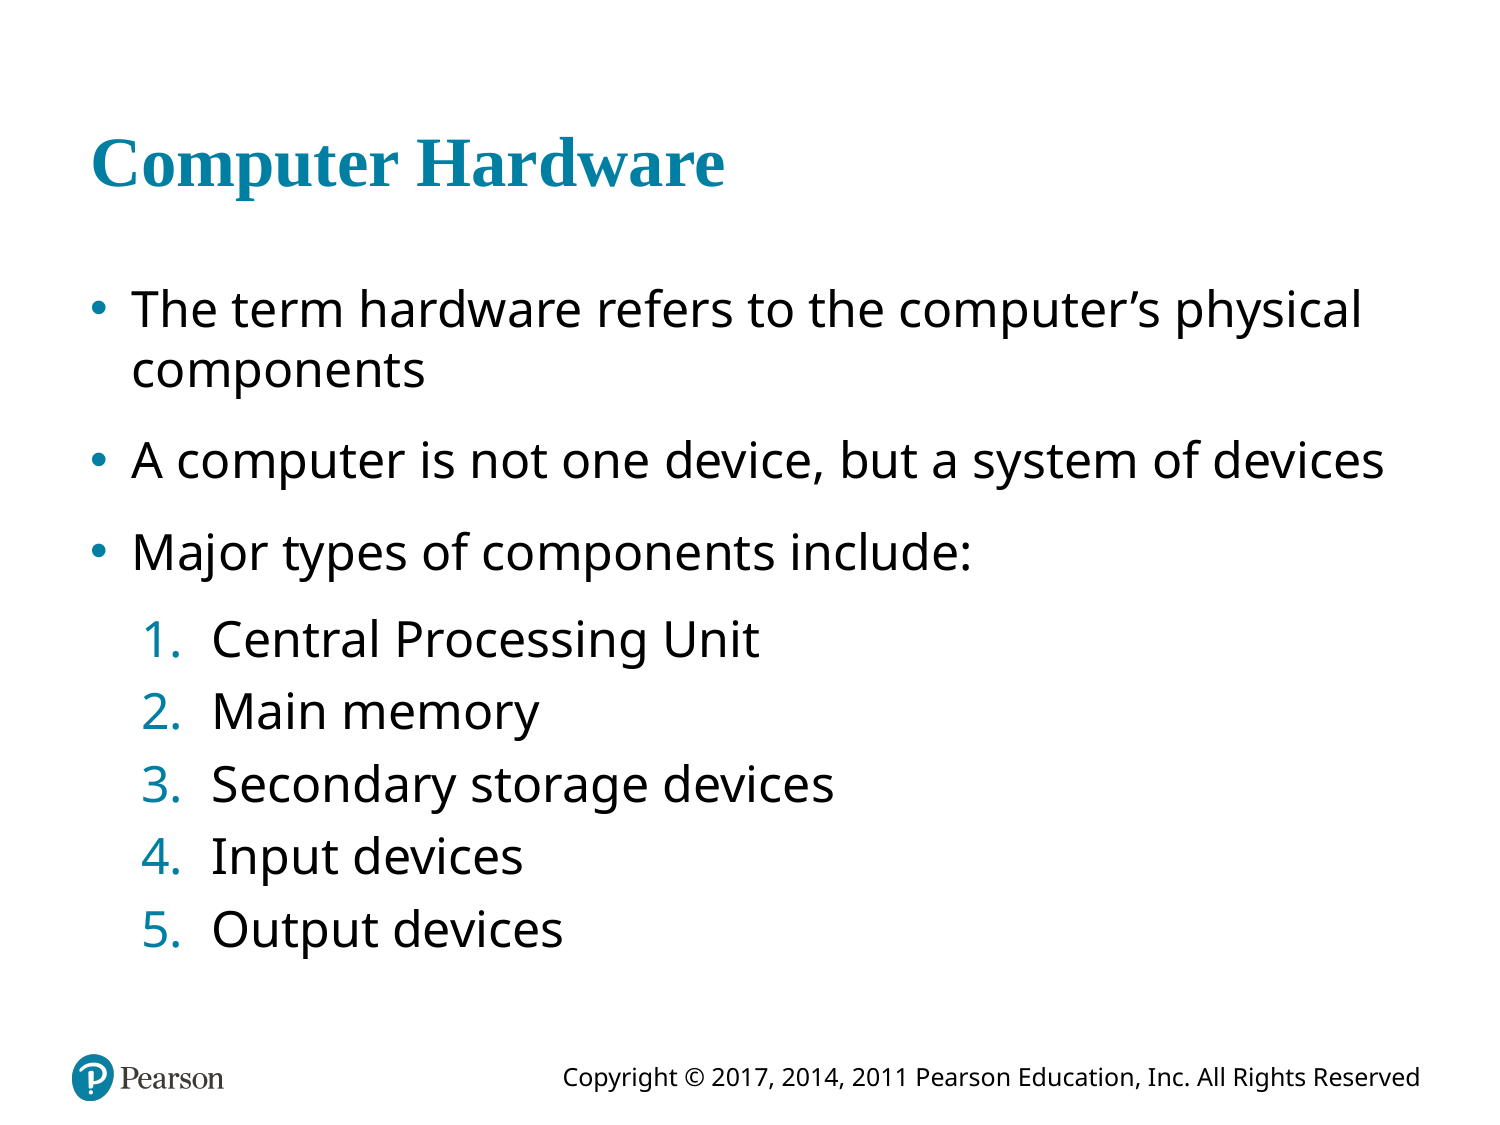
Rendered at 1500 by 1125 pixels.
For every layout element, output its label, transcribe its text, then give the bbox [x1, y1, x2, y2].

list Central Processing Unit Main memory Secondary storage devices Input devices Output devices [75, 592, 1425, 977]
picture [98, 1054, 224, 1101]
picture [80, 1063, 106, 1088]
picture [72, 1087, 83, 1101]
list The term hardware refers to the computer’s physical components A computer is not one device, but a system of devices Major types of components include: [75, 262, 1425, 592]
picture [72, 1054, 88, 1070]
title Computer Hardware [75, 0, 1425, 216]
